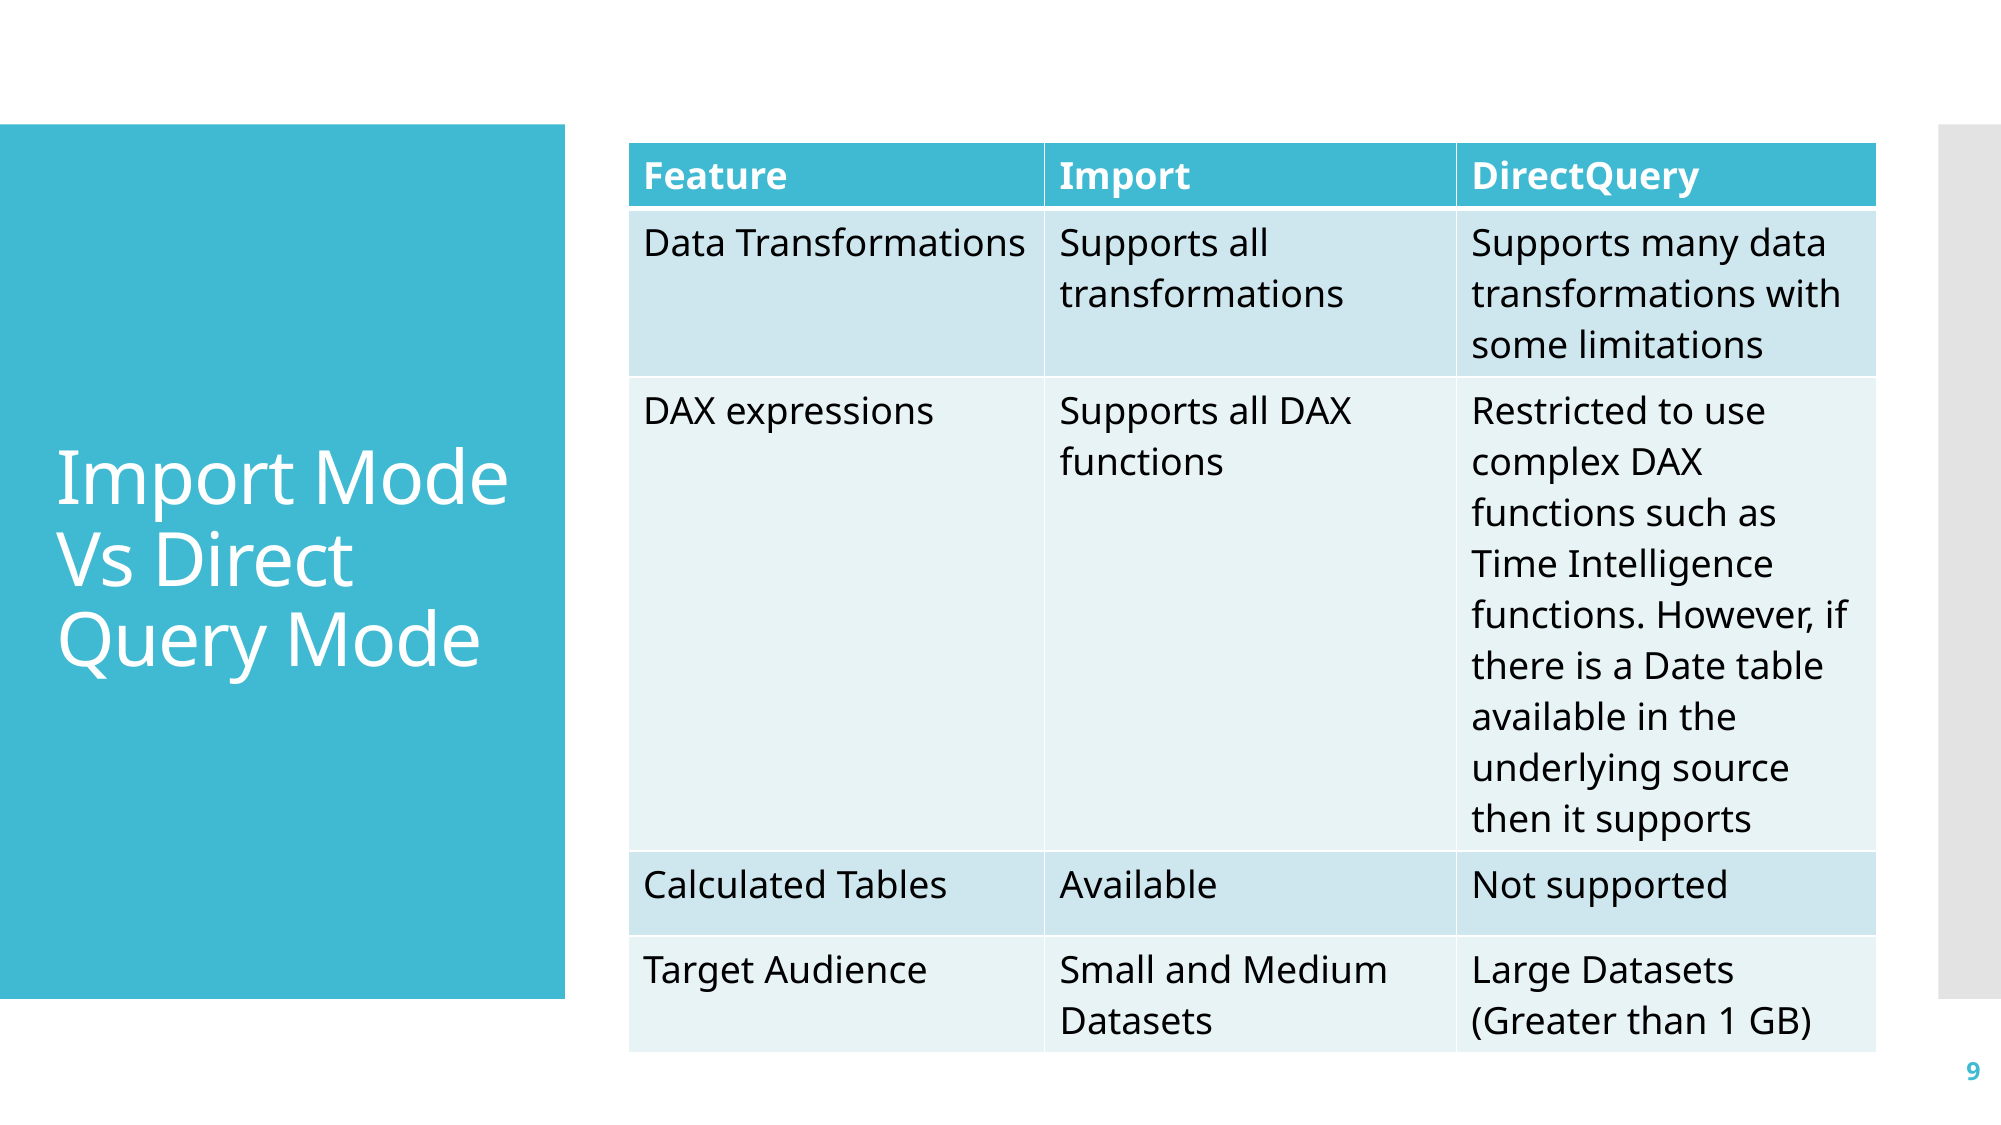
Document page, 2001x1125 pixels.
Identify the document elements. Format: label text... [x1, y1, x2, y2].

table_cell Available [1045, 852, 1456, 935]
table_cell Target Audience [629, 937, 1044, 1052]
title Import Mode Vs Direct Query Mode [41, 184, 525, 940]
slide_number 9 [1744, 1042, 1996, 1103]
table_cell Supports all DAX functions [1045, 378, 1456, 850]
table_cell Data Transformations [629, 211, 1044, 376]
table_header DirectQuery [1457, 143, 1876, 206]
table_cell Restricted to use complex DAX functions such as Time Intelligence functions. However, if there is a Date table available in the underlying source then it supports [1457, 378, 1876, 850]
table_cell Calculated Tables [629, 852, 1044, 935]
table_cell Supports all transformations [1045, 211, 1456, 376]
table_cell Not supported [1457, 852, 1876, 935]
table_cell Small and Medium Datasets [1045, 937, 1456, 1052]
table_cell Large Datasets (Greater than 1 GB) [1457, 937, 1876, 1052]
table_header Feature [629, 143, 1044, 206]
table_header Import [1045, 143, 1456, 206]
table_cell DAX expressions [629, 378, 1044, 850]
table_cell Supports many data transformations with some limitations [1457, 211, 1876, 376]
